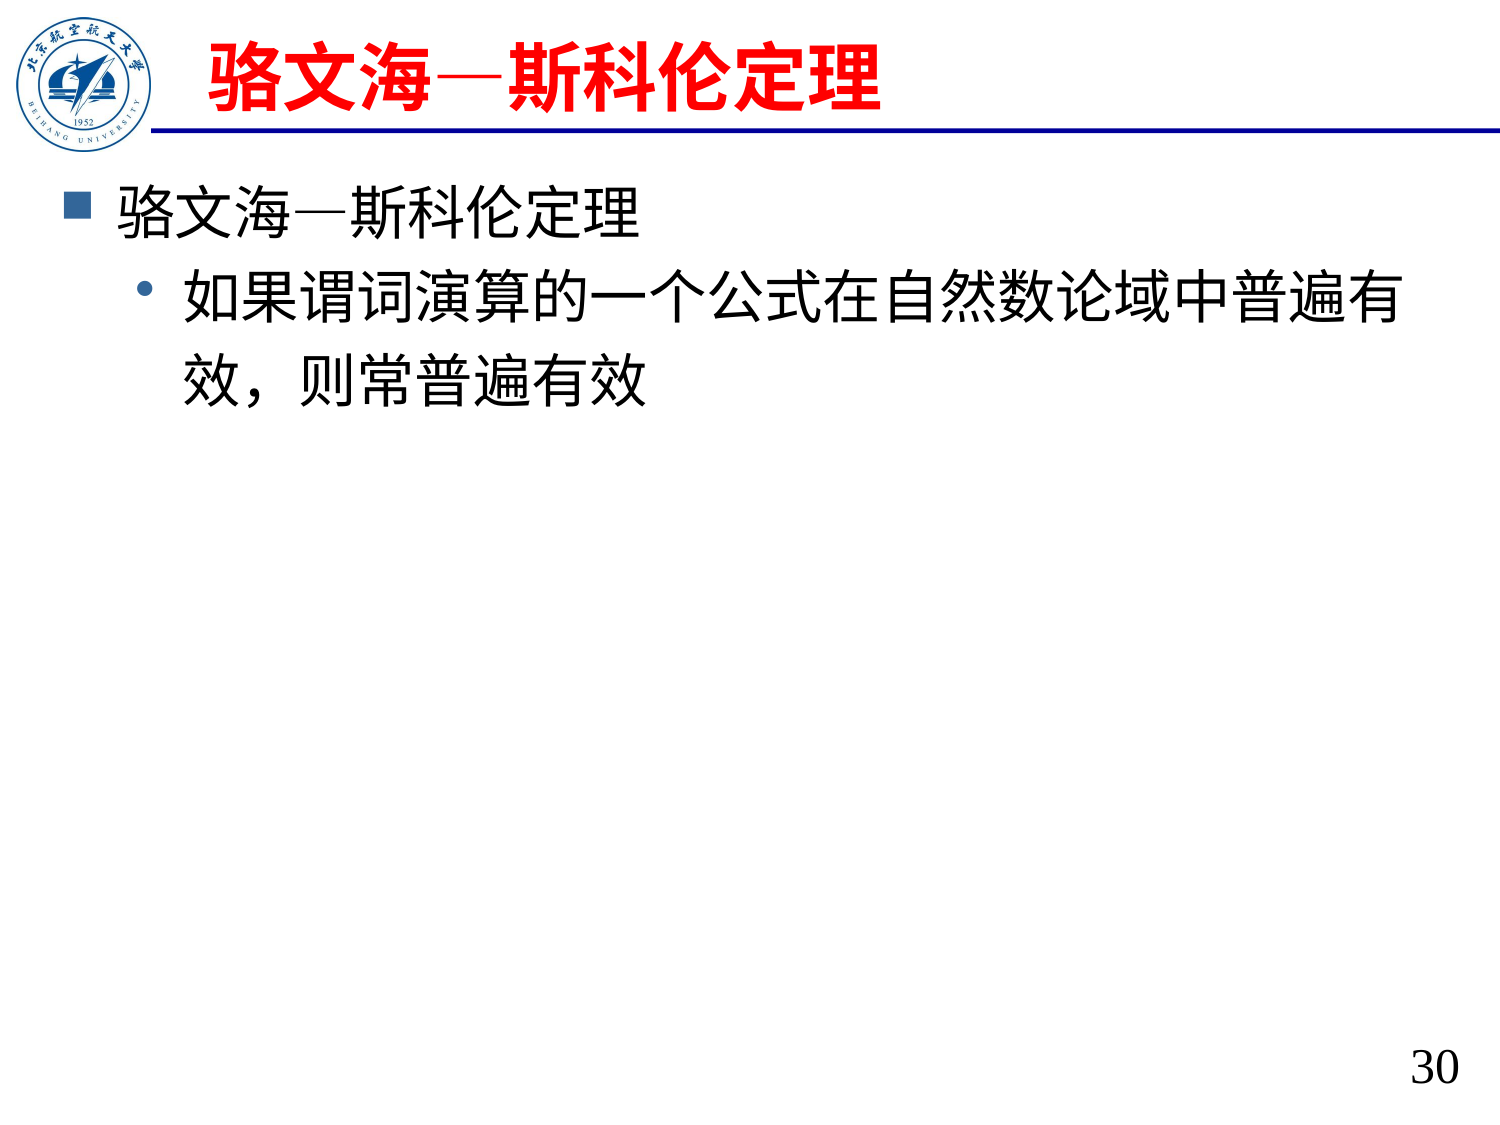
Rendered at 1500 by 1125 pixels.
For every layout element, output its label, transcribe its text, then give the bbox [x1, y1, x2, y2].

title 骆文海—斯科伦定理 [192, 32, 1415, 120]
picture [16, 17, 151, 152]
